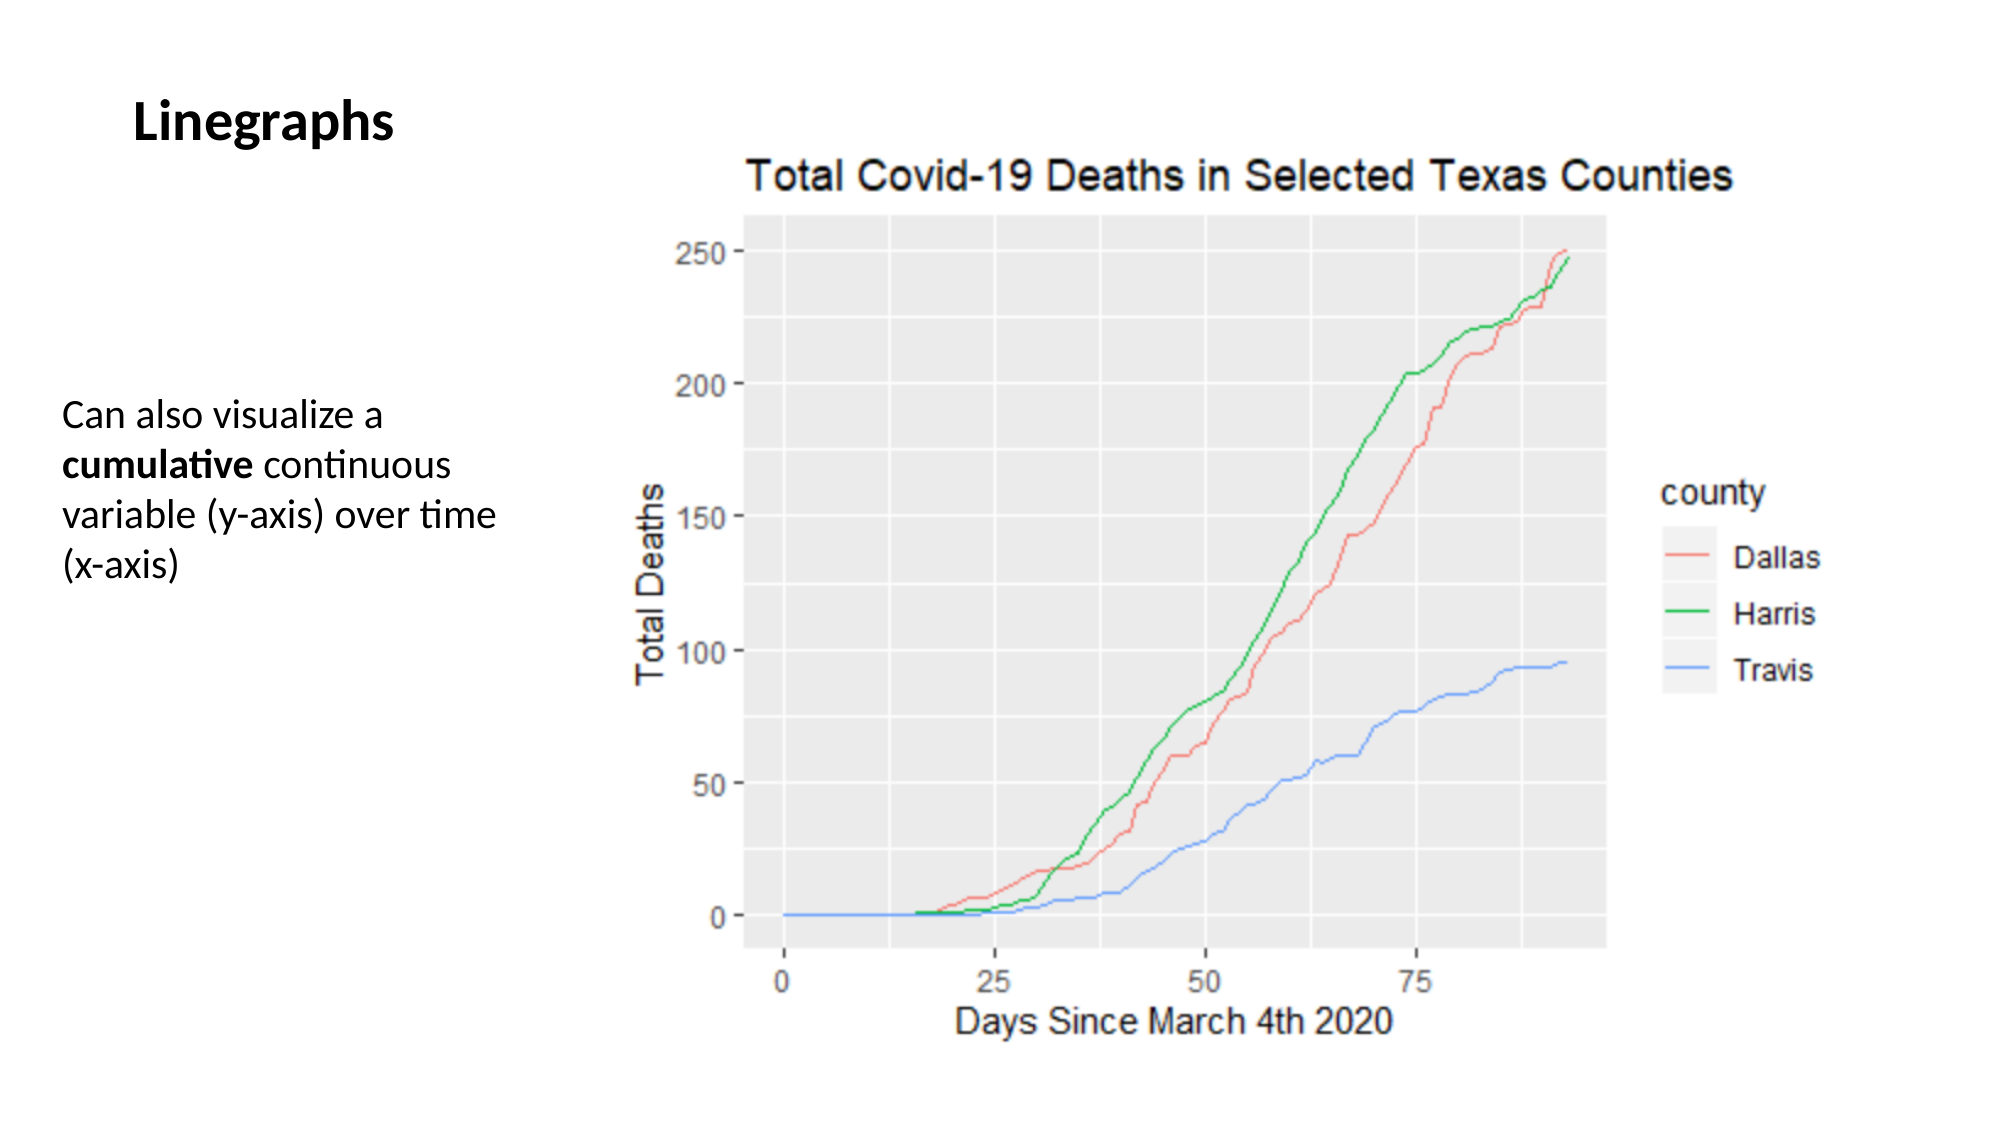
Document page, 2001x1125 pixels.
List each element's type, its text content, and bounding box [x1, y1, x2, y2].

text_box Can also visualize a cumulative continuous variable (y-axis) over time (x-axis) [47, 379, 558, 595]
text_box Linegraphs [119, 75, 410, 160]
picture [614, 143, 1843, 1056]
